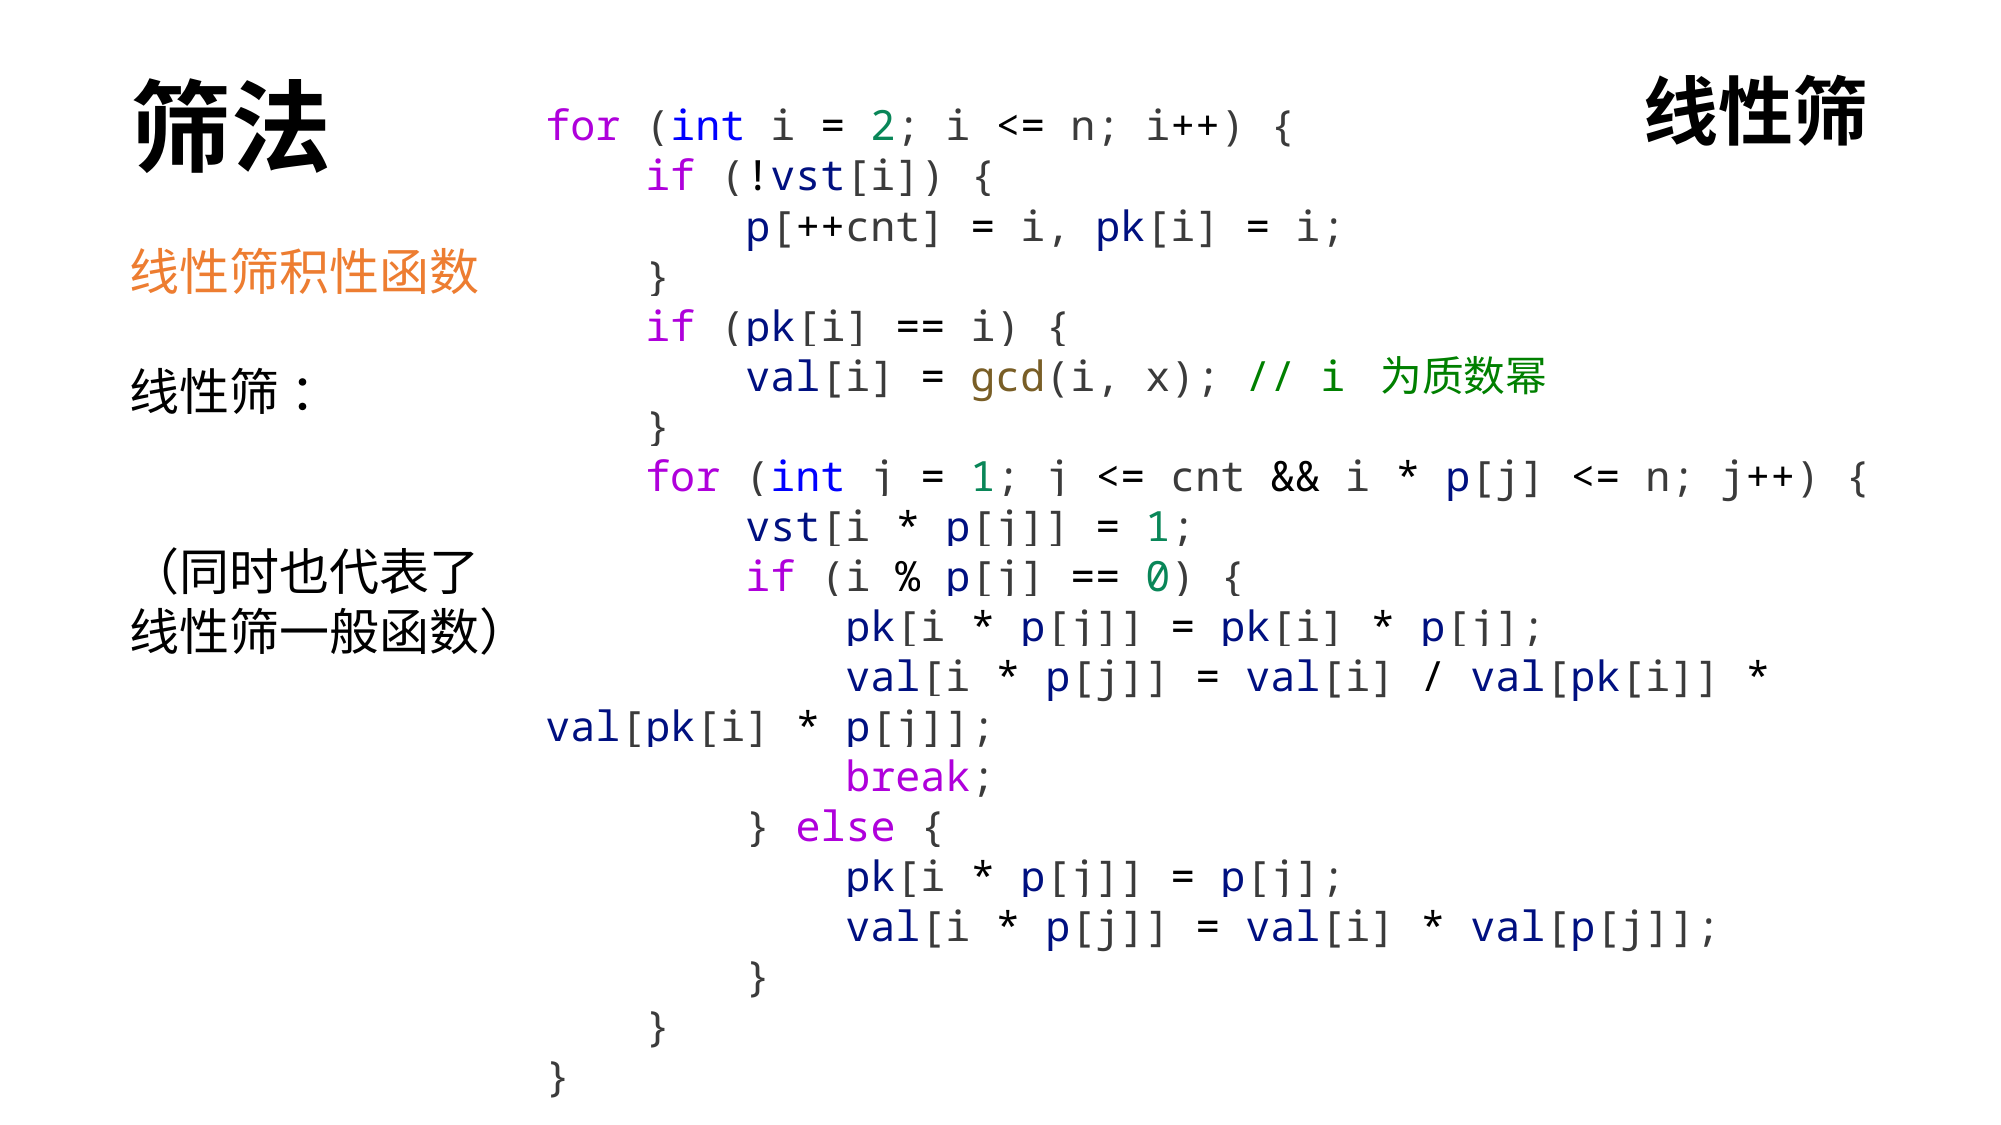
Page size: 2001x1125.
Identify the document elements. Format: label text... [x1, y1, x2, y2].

text_box 线性筛 [1628, 56, 1884, 91]
text_box for (int i = 2; i <= n; i++) { if (!vst[i]) { p[++cnt] = i, pk[i] = i; } if (pk[i] == i) { val[i] = gcd(i, x); // i 为质数幂 } for (int j = 1; j <= cnt && i * p[j] <= n; j++) { vst[i * p[j]] = 1; if (i % p[j] == 0) { pk[i * p[j]] = pk[i] * p[j]; val[i * p[j]] = val[i] / val[pk[i]] * val[pk[i] * p[j]]; break; } else { pk[i * p[j]] = p[j]; val[i * p[j]] = val[i] * val[p[j]]; } } } [530, 91, 1971, 1107]
text_box 筛法 [116, 56, 347, 192]
